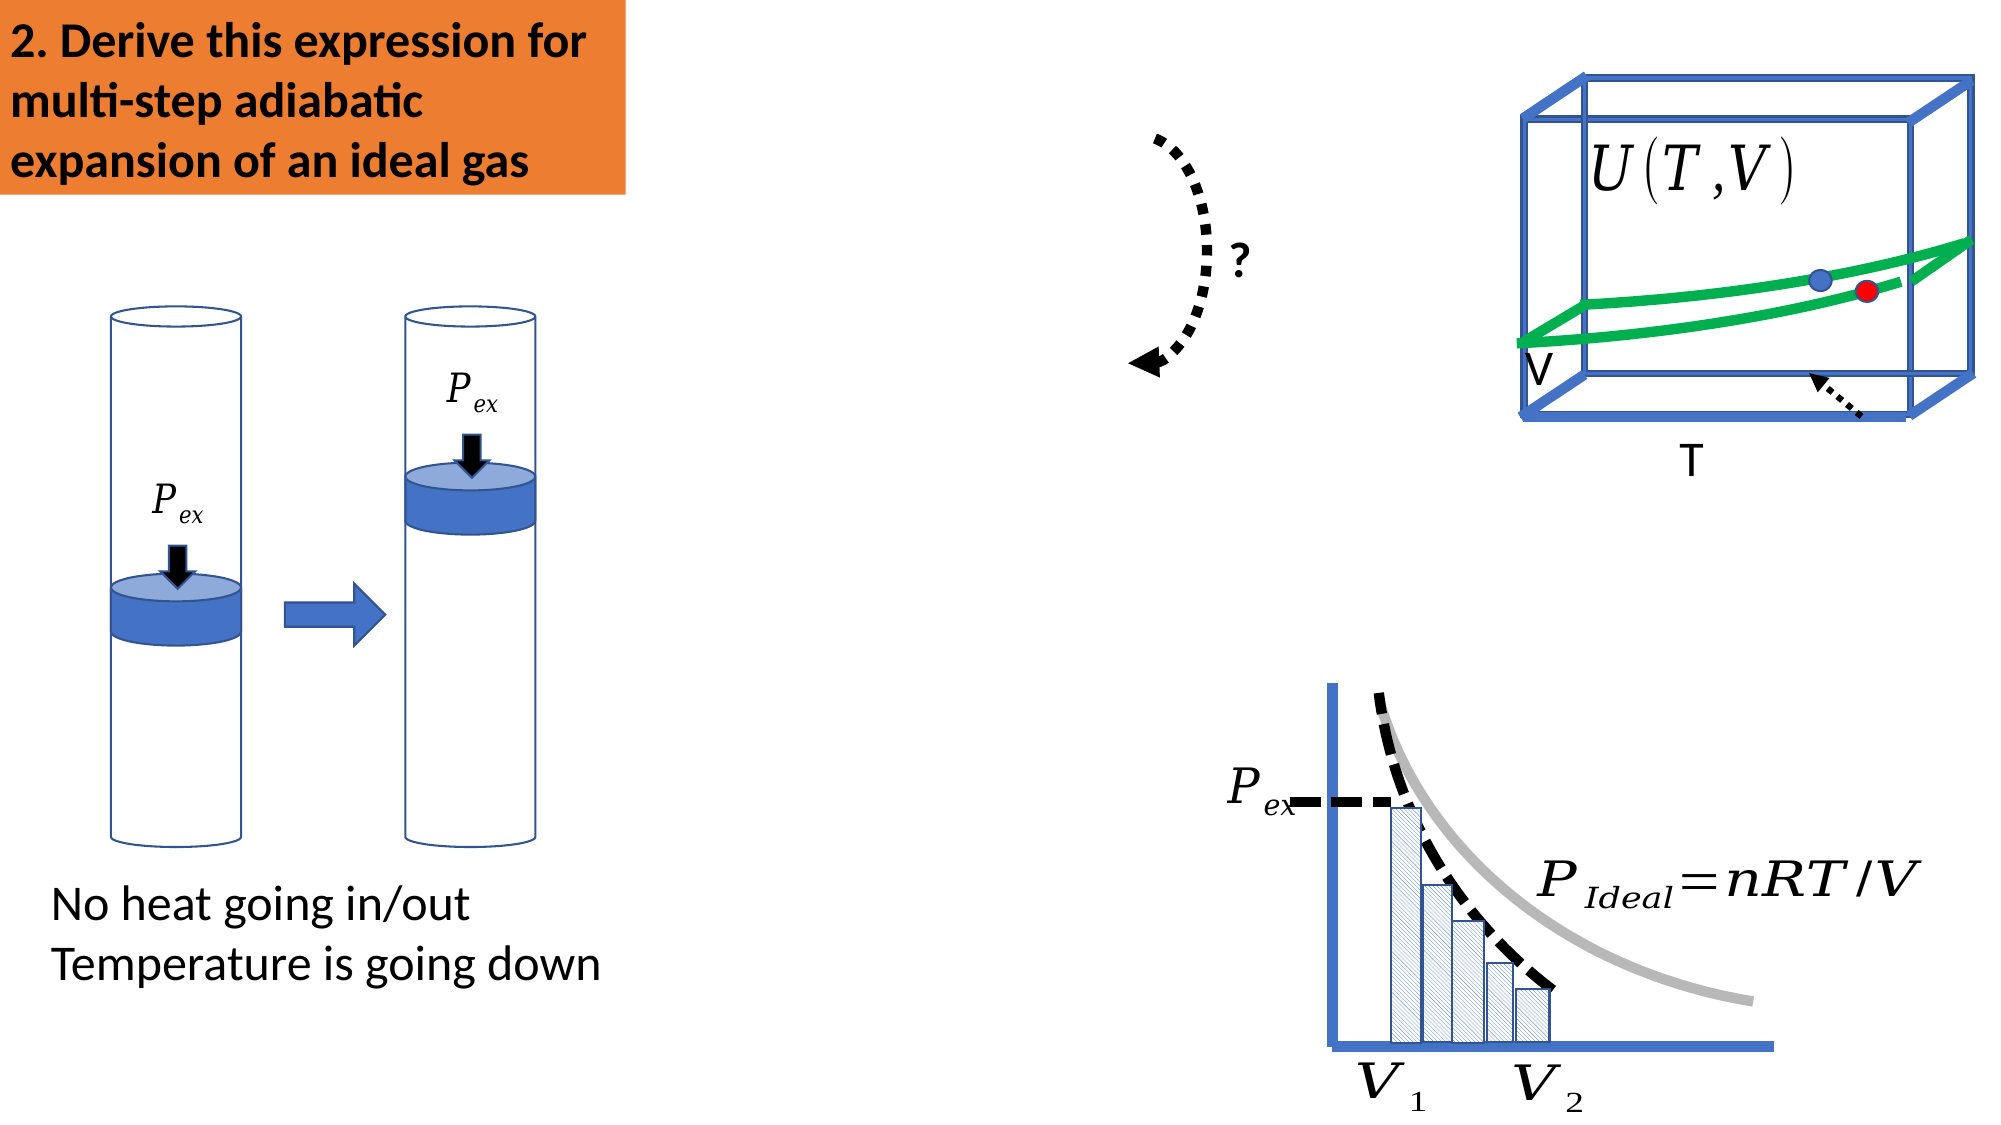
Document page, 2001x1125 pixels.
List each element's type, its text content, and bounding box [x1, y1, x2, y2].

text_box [679, 0, 2000, 459]
text_box 2. Derive this expression for multi-step adiabatic expansion of an ideal gas [0, 0, 626, 195]
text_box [1224, 194, 2000, 1119]
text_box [36, 306, 724, 1000]
